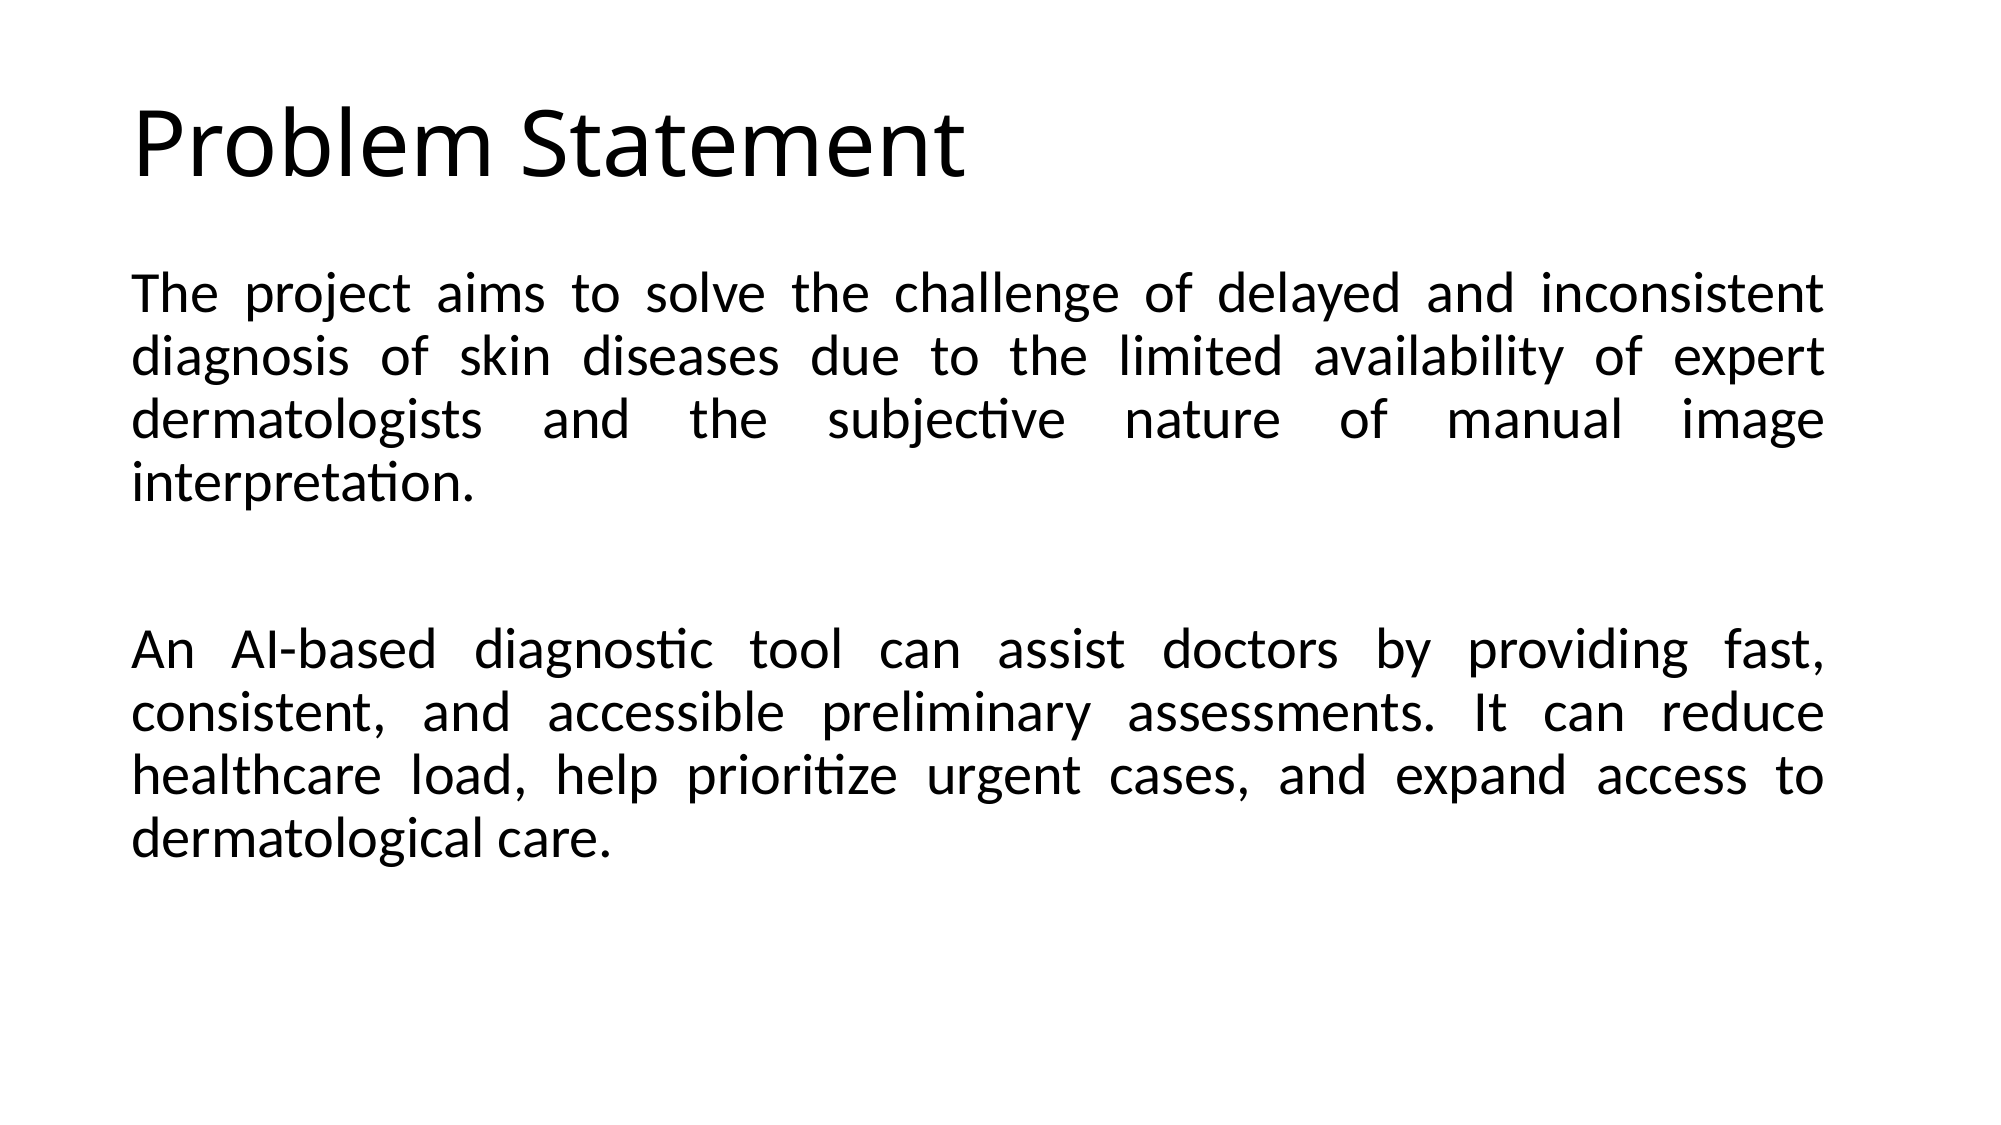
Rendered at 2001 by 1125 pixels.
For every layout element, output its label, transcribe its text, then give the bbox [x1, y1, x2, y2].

list The project aims to solve the challenge of delayed and inconsistent diagnosis of skin diseases due to the limited availability of expert dermatologists and the subjective nature of manual image interpretation. An AI-based diagnostic tool can assist doctors by providing fast, consistent, and accessible preliminary assessments. It can reduce healthcare load, help prioritize urgent cases, and expand access to dermatological care. [116, 255, 1842, 969]
title Problem Statement [116, 37, 1842, 255]
